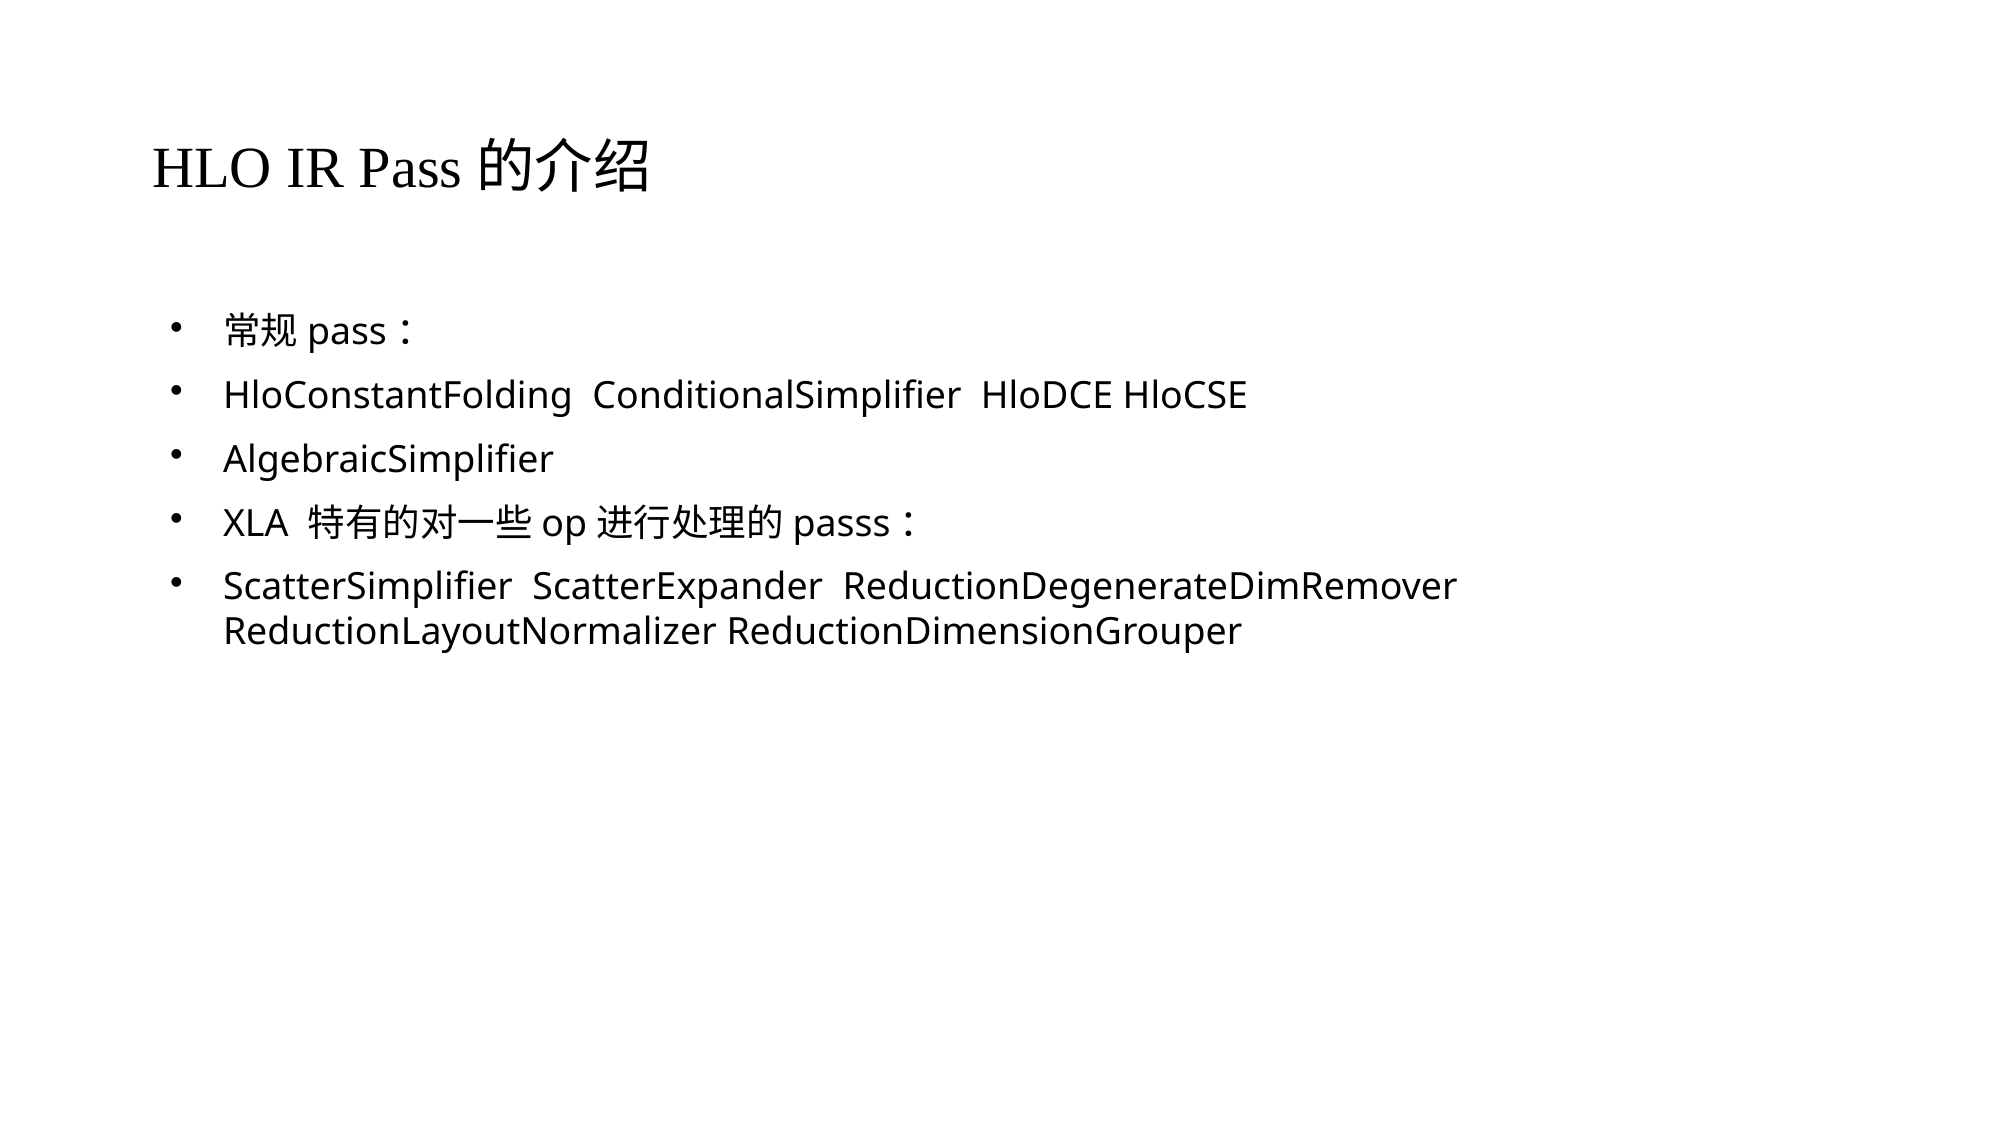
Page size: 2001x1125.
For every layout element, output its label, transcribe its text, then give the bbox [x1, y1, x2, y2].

text_box HLO IR Pass的介绍 [137, 59, 1863, 278]
text_box 常规pass： HloConstantFolding ConditionalSimplifier HloDCE HloCSE AlgebraicSimplifier XLA 特有的对一些op进行处理的passs： ScatterSimplifier ScatterExpander ReductionDegenerateDimRemover ReductionLayoutNormalizer ReductionDimensionGrouper [137, 299, 1863, 1014]
